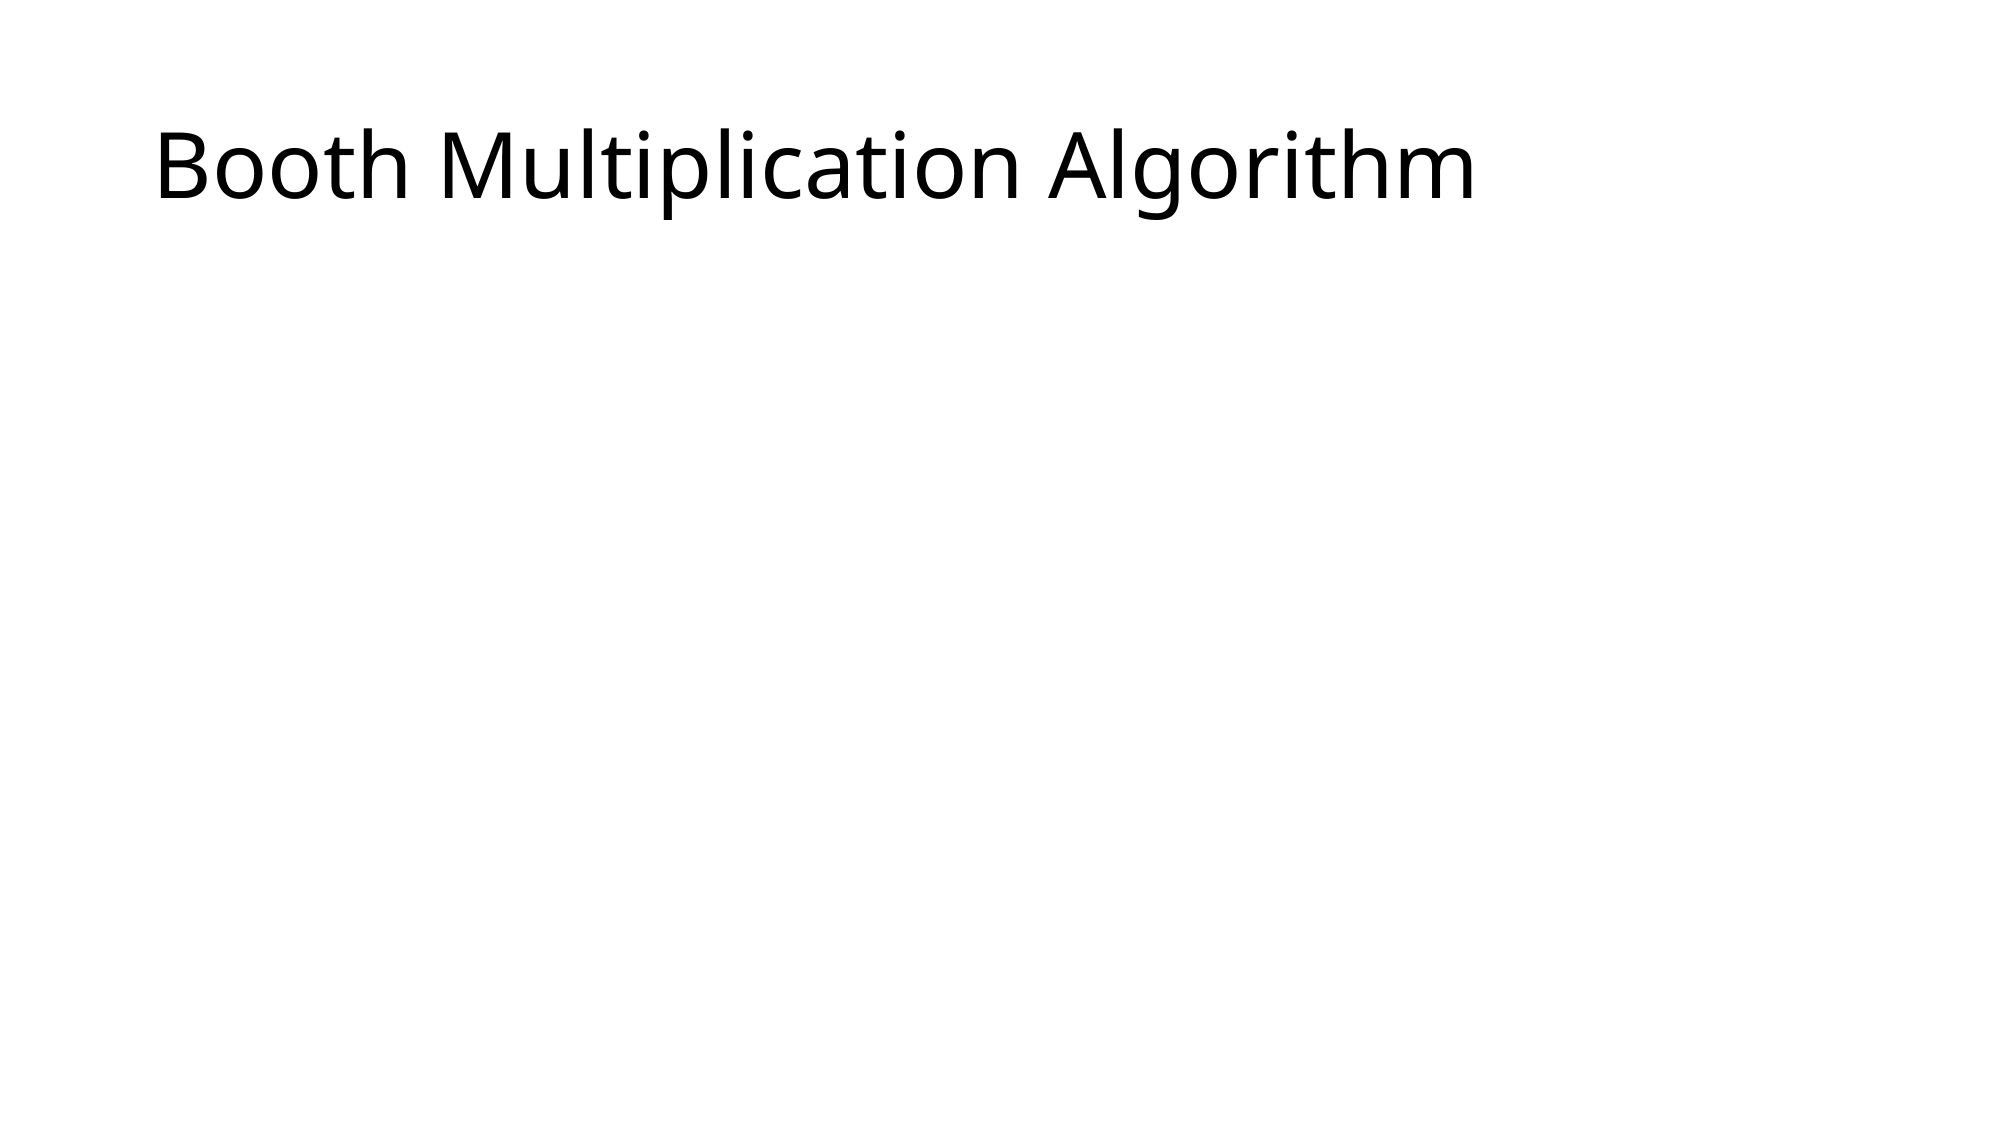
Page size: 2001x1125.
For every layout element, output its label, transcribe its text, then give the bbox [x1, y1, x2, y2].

title Booth Multiplication Algorithm [137, 59, 1863, 278]
